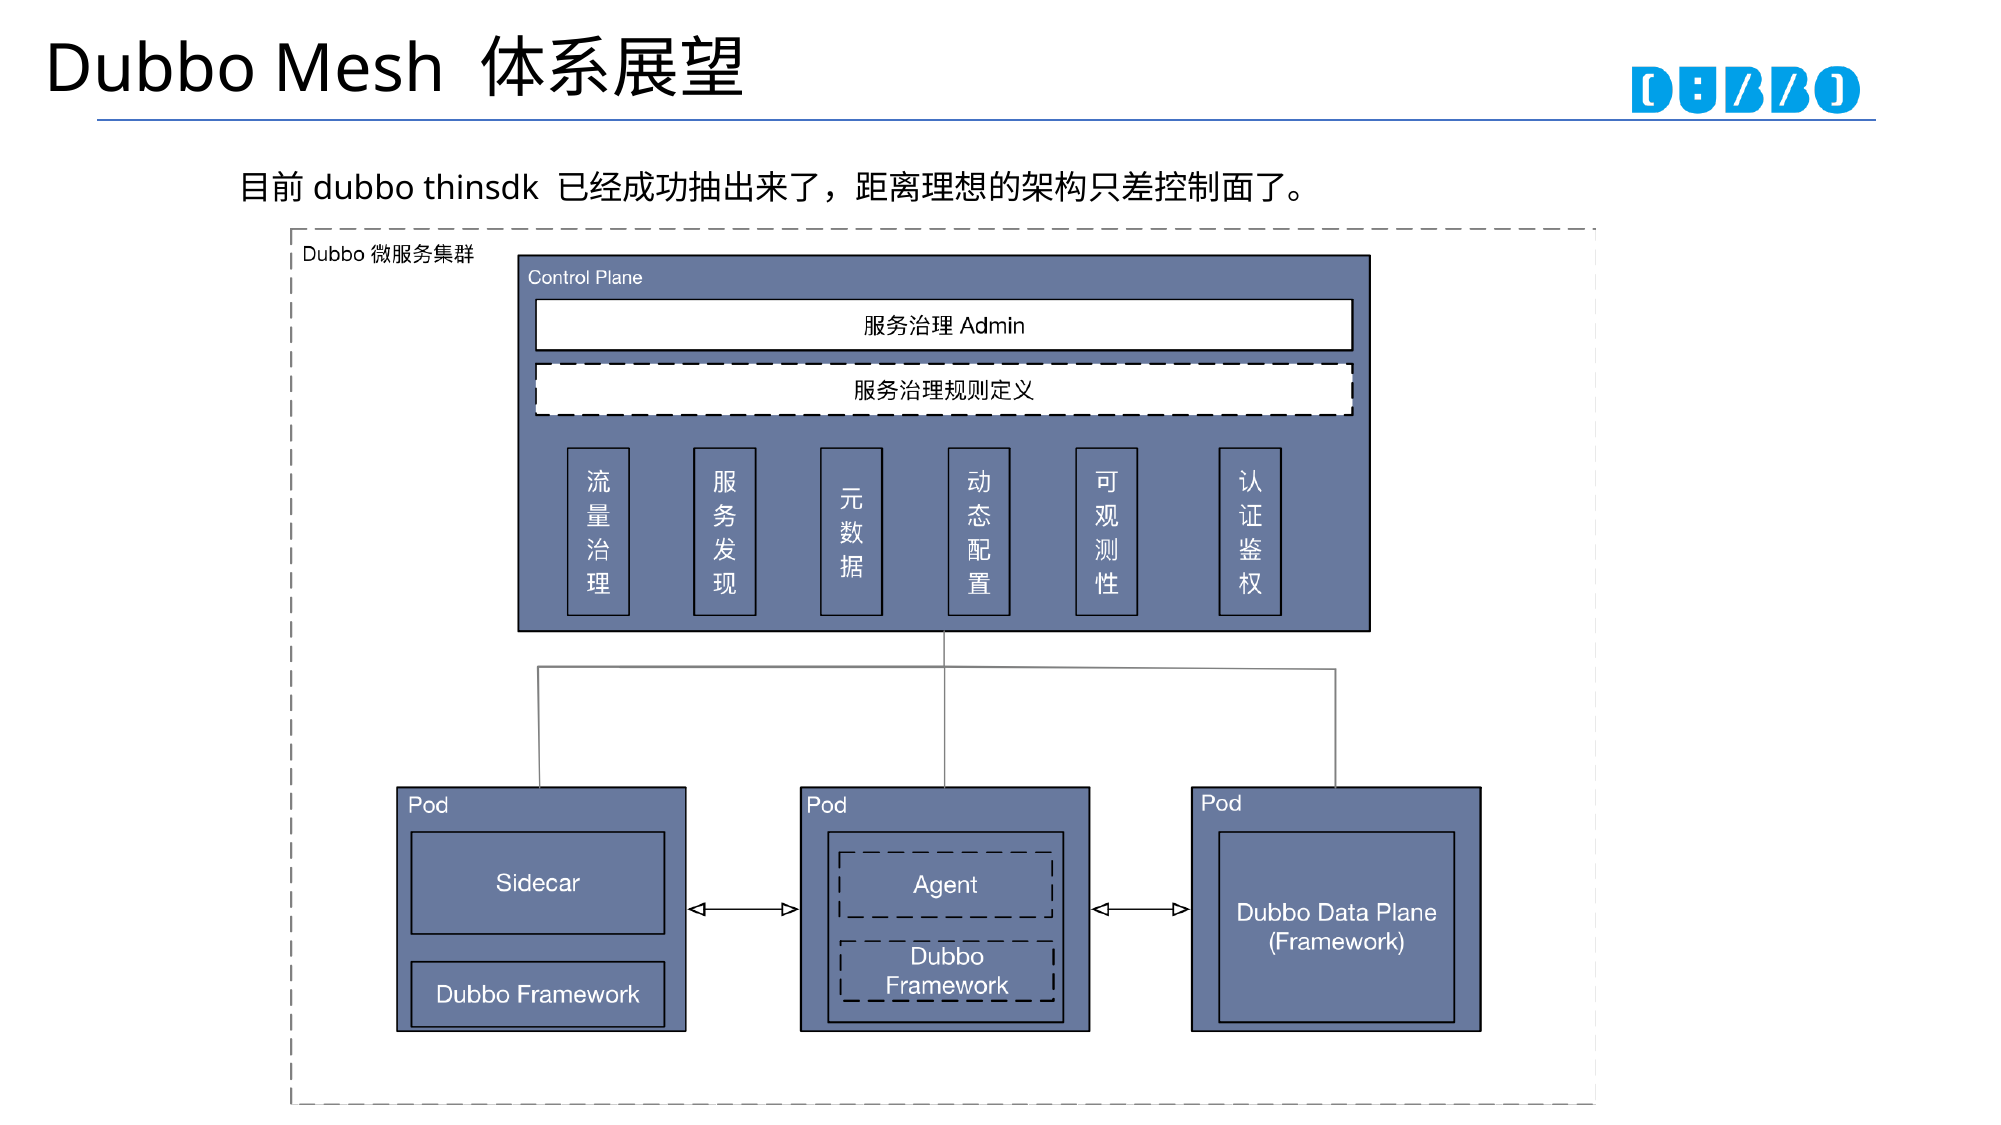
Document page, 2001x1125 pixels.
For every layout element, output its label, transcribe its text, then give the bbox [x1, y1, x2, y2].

picture [290, 228, 1596, 1105]
title Dubbo Mesh 体系展望 [92, 17, 1877, 122]
picture [0, 0, 92, 128]
text_box 目前dubbo thinsdk 已经成功抽出来了，距离理想的架构只差控制面了。 [223, 138, 1642, 334]
